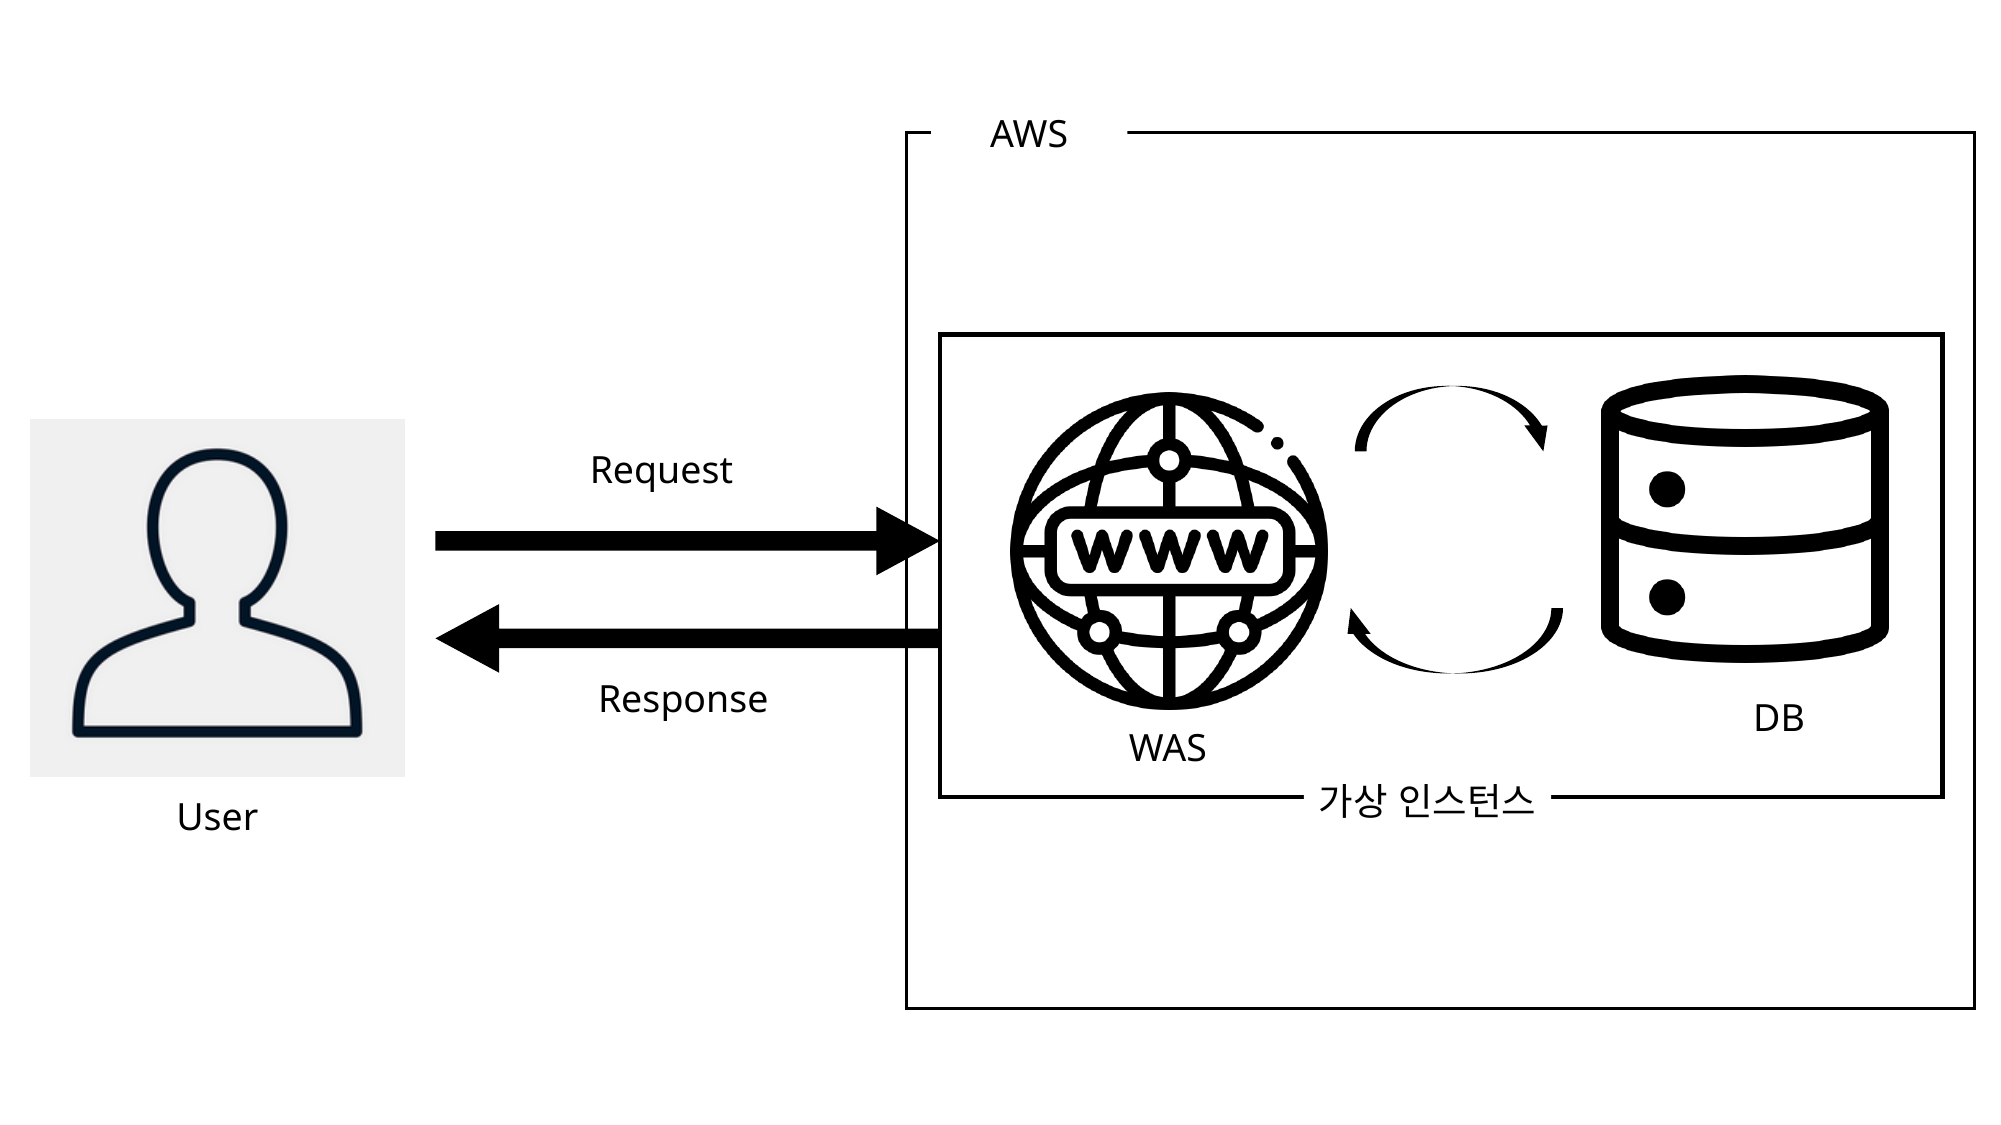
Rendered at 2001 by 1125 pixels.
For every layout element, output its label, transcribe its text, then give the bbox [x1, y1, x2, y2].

text_box [434, 504, 905, 577]
text_box [433, 602, 905, 675]
picture [30, 419, 405, 778]
text_box User [161, 785, 274, 845]
picture [1010, 392, 1328, 710]
text_box Request [575, 438, 748, 499]
text_box ㅁ [905, 131, 1975, 1009]
picture [1601, 375, 1889, 663]
text_box 가상 인스턴스 [1303, 770, 1552, 830]
text_box AWS [931, 102, 1128, 162]
text_box [939, 333, 1944, 798]
text_box Response [583, 667, 784, 728]
